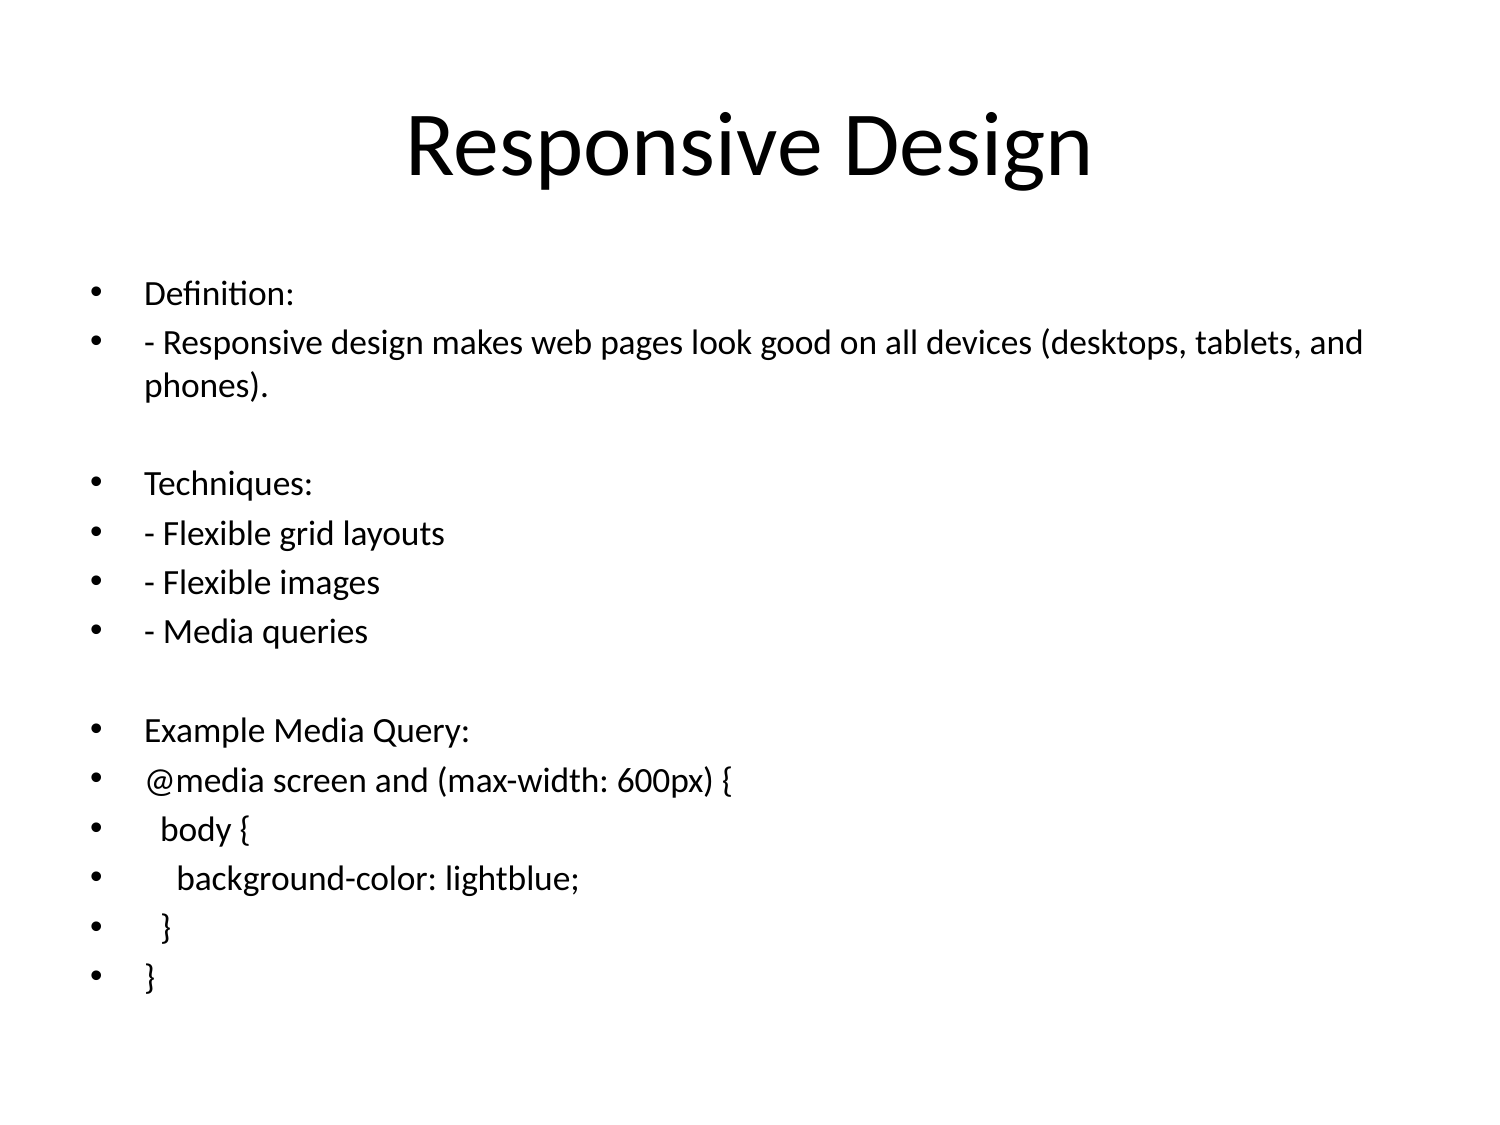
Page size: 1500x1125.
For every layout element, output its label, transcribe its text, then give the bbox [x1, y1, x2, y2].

title Responsive Design [75, 45, 1425, 233]
list Definition: - Responsive design makes web pages look good on all devices (desktops, tablets, and phones). Techniques: - Flexible grid layouts - Flexible images - Media queries Example Media Query: @media screen and (max-width: 600px) { body { background-color: lightblue; } } [75, 262, 1425, 1005]
